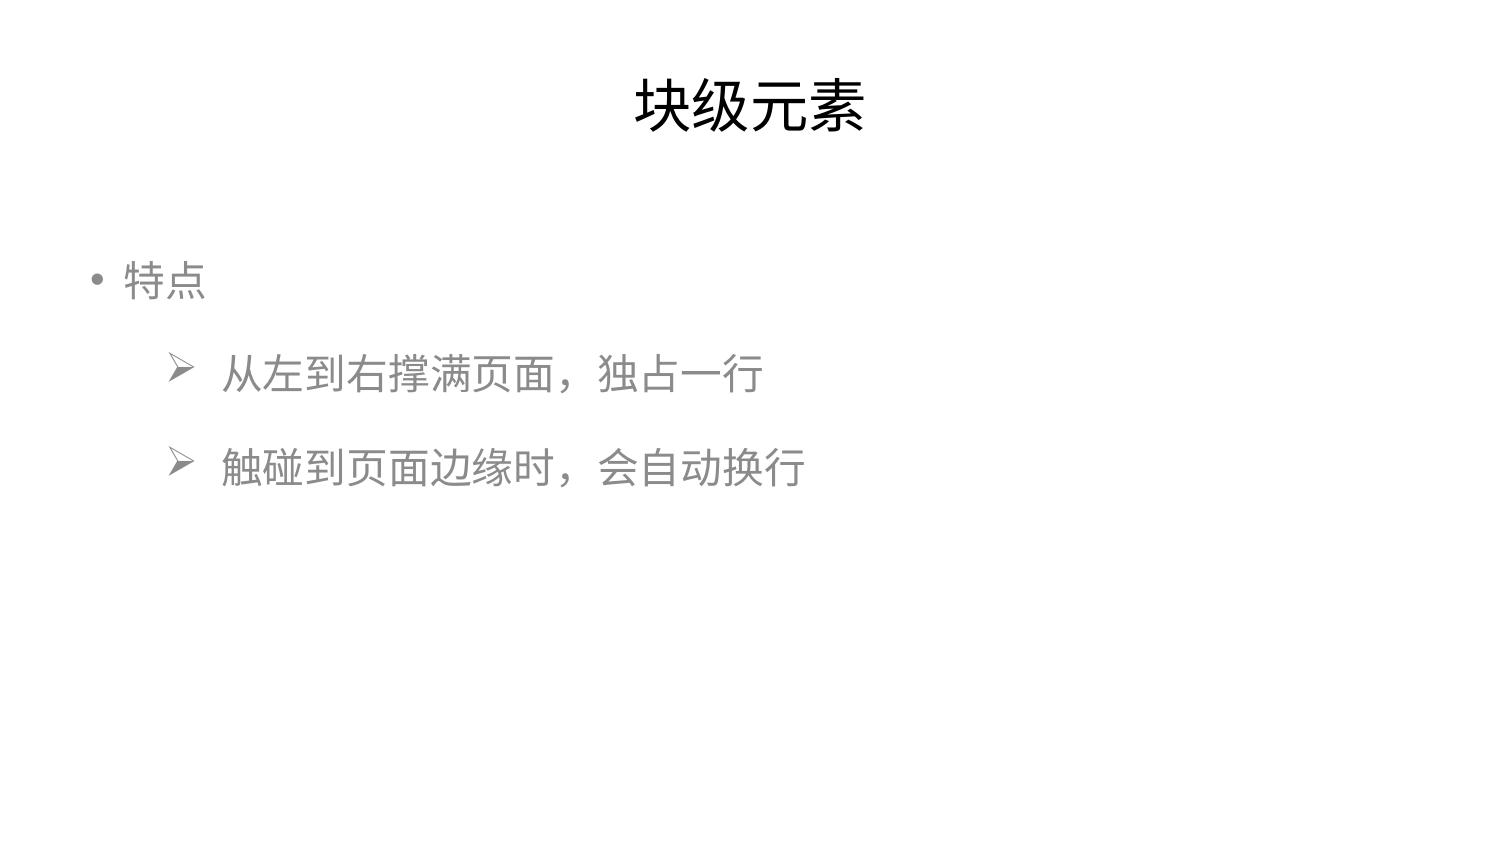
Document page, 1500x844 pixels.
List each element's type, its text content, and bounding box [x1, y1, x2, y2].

text_box 特点 从左到右撑满页面，独占一行 触碰到页面边缘时，会自动换行 [74, 196, 1425, 754]
text_box 块级元素 [74, 33, 1425, 175]
